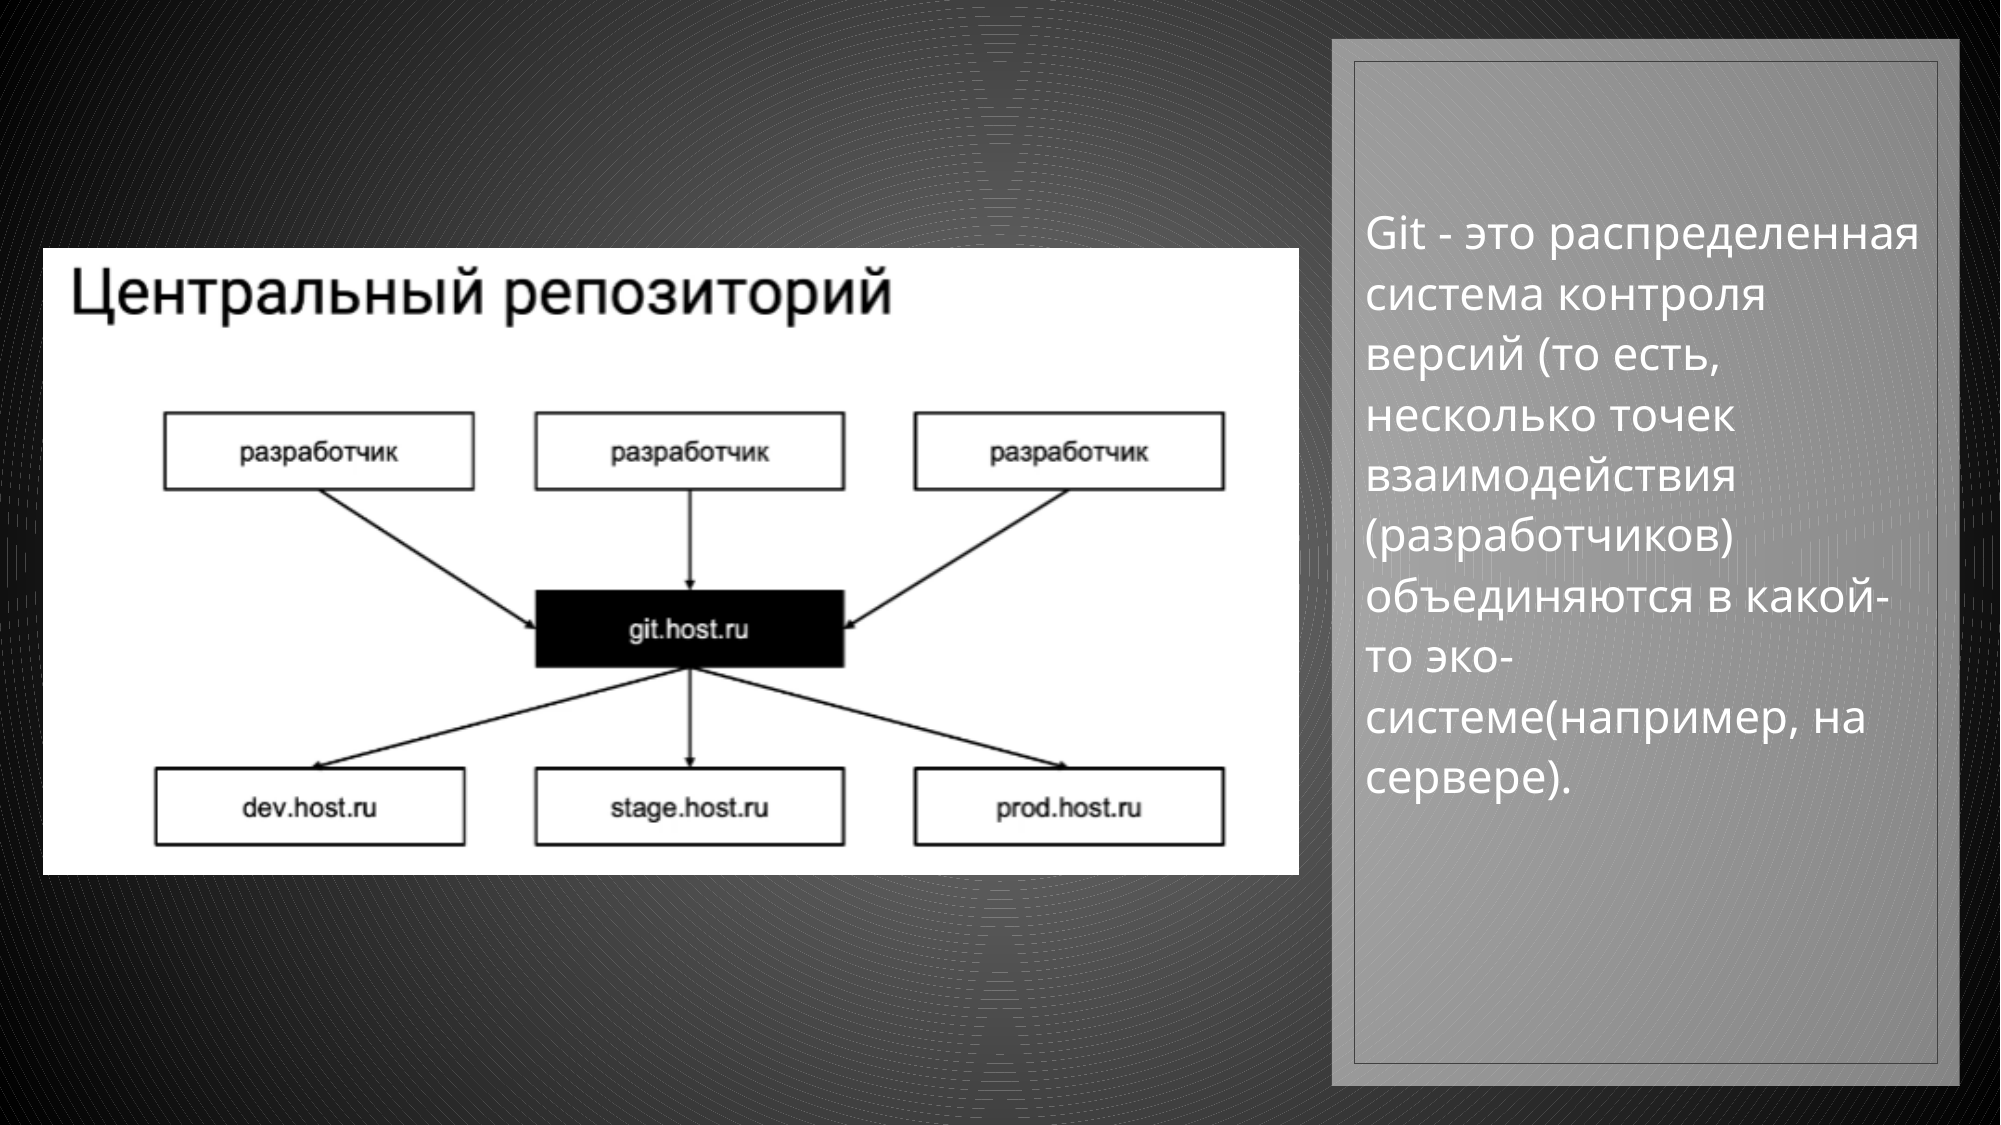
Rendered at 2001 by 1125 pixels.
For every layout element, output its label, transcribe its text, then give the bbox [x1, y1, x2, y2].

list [43, 248, 1299, 875]
list Git - это распределенная система контроля версий (то есть, несколько точек взаимодействия (разработчиков) объединяются в какой-то эко-системе(например, на сервере). [1349, 66, 1939, 1051]
